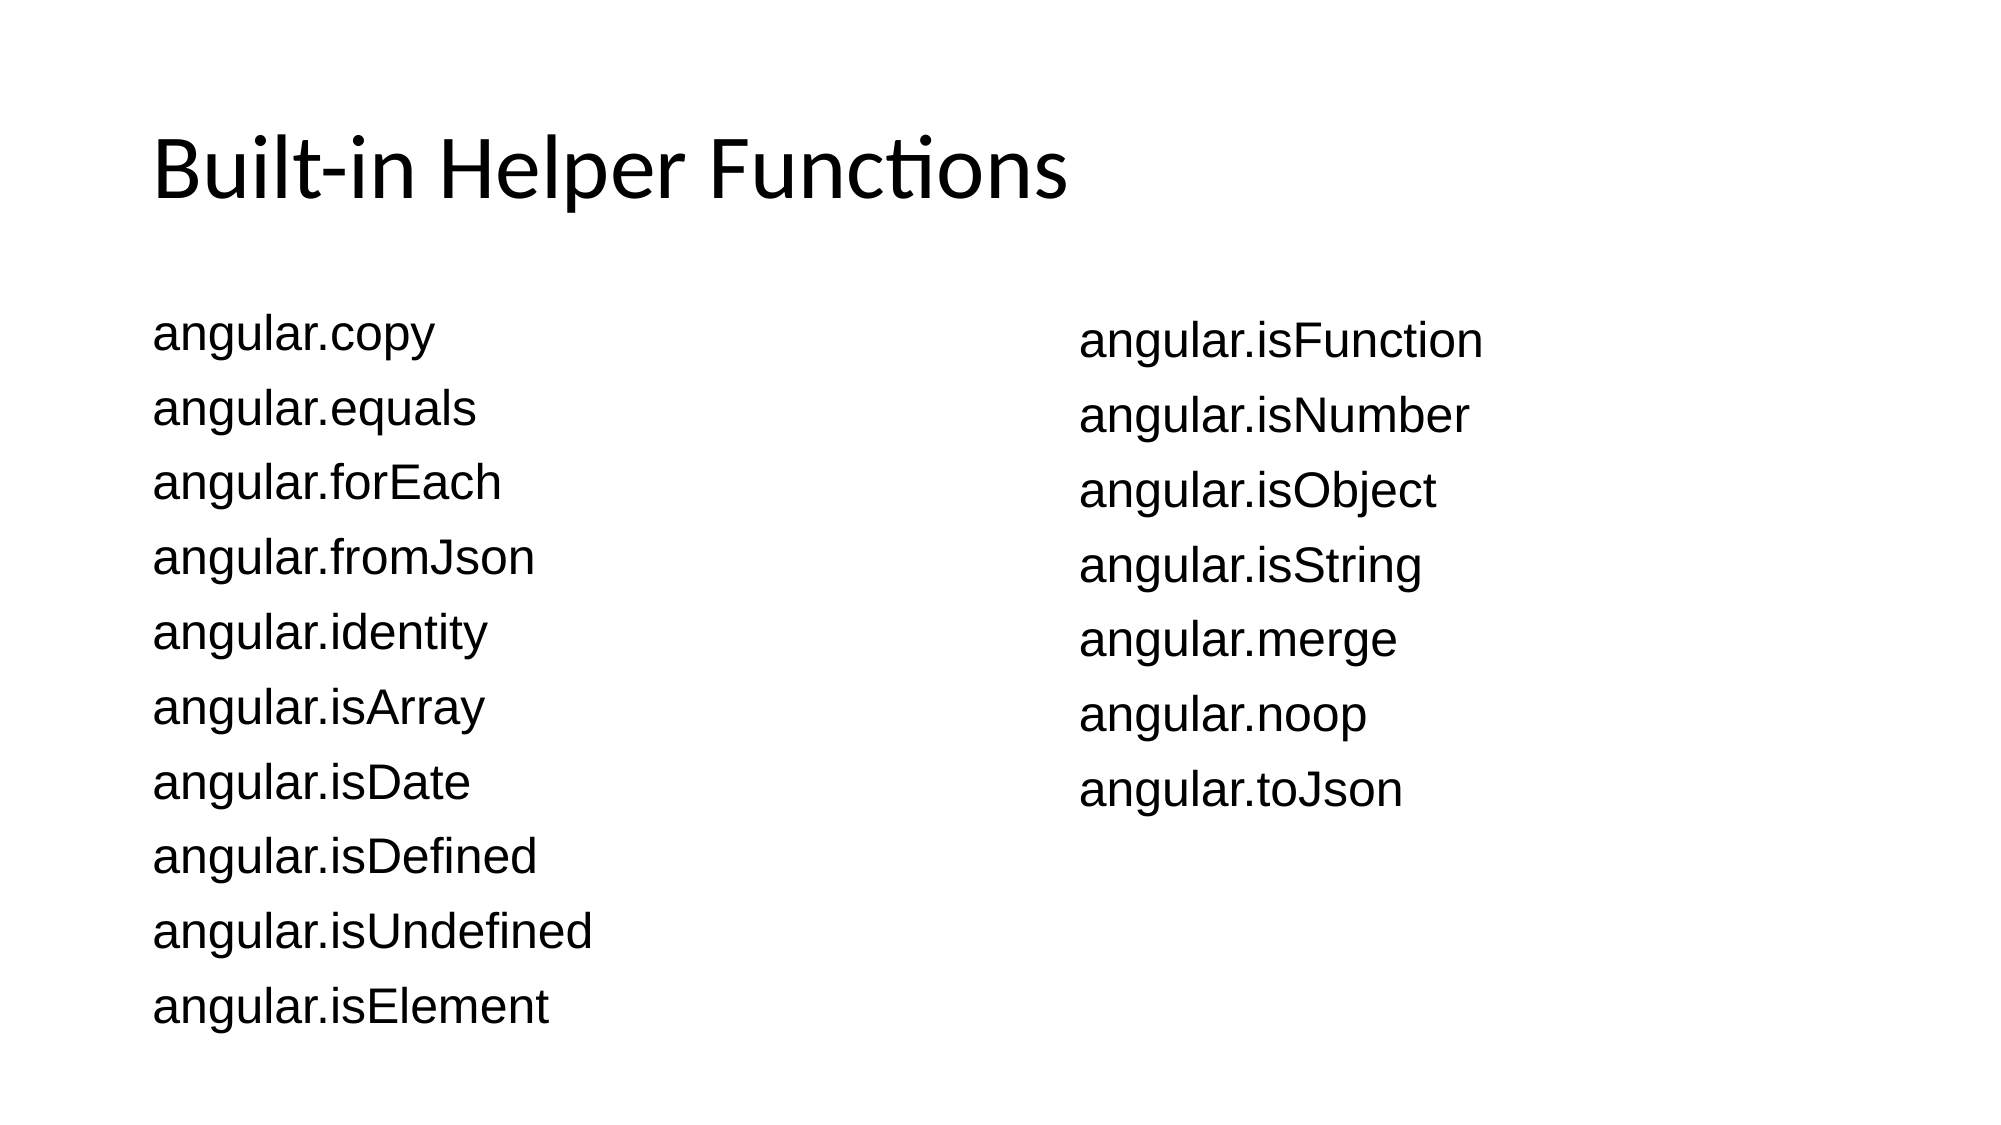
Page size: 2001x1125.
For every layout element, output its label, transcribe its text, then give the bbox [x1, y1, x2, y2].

list angular.copy angular.equals angular.forEach angular.fromJson angular.identity angular.isArray angular.isDate angular.isDefined angular.isUndefined angular.isElement [137, 299, 1175, 1014]
text_box angular.isFunction angular.isNumber angular.isObject angular.isString angular.merge angular.noop angular.toJson [1064, 299, 1557, 833]
title Built-in Helper Functions [137, 59, 1863, 278]
